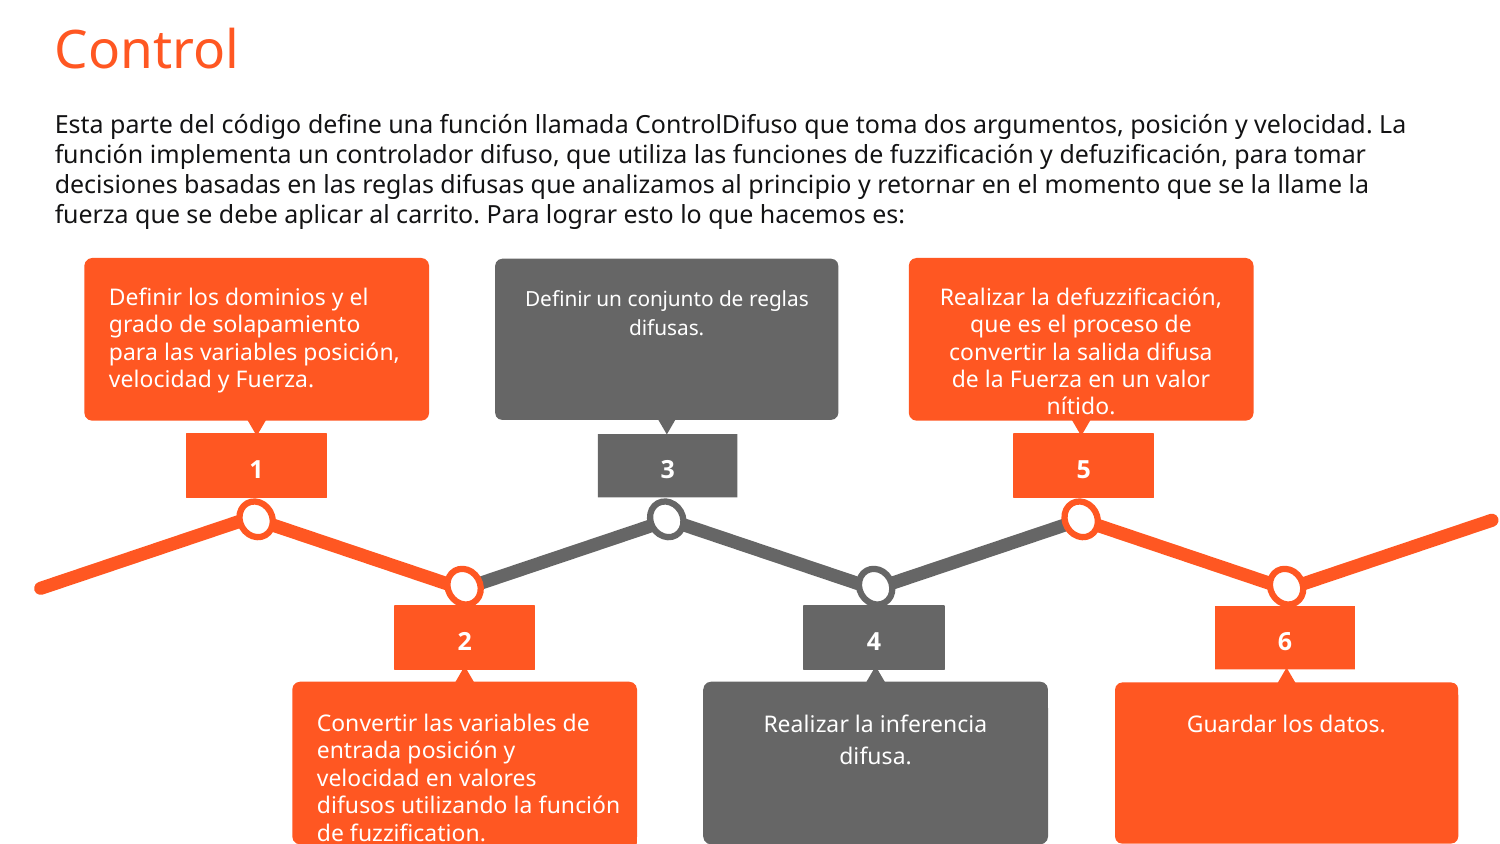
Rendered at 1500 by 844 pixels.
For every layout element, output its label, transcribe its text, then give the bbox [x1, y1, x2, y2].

text_box [743, 552, 809, 560]
text_box Esta parte del código define una función llamada ControlDifuso que toma dos argumentos, posición y velocidad. La función implementa un controlador difuso, que utiliza las funciones de fuzzificación y defuzificación, para tomar decisiones basadas en las reglas difusas que analizamos al principio y retornar en el momento que se la llame la fuerza que se debe aplicar al carrito. Para lograr esto lo que hacemos es: [39, 93, 1438, 259]
text_box [940, 552, 1006, 560]
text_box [84, 258, 429, 545]
text_box [1156, 552, 1222, 560]
text_box [34, 552, 170, 595]
text_box [528, 552, 594, 560]
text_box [703, 561, 1048, 844]
text_box [1353, 513, 1499, 560]
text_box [1114, 561, 1459, 844]
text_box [494, 258, 839, 545]
title Control [39, 0, 1438, 93]
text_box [292, 561, 637, 844]
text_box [909, 258, 1254, 545]
text_box [332, 552, 398, 560]
